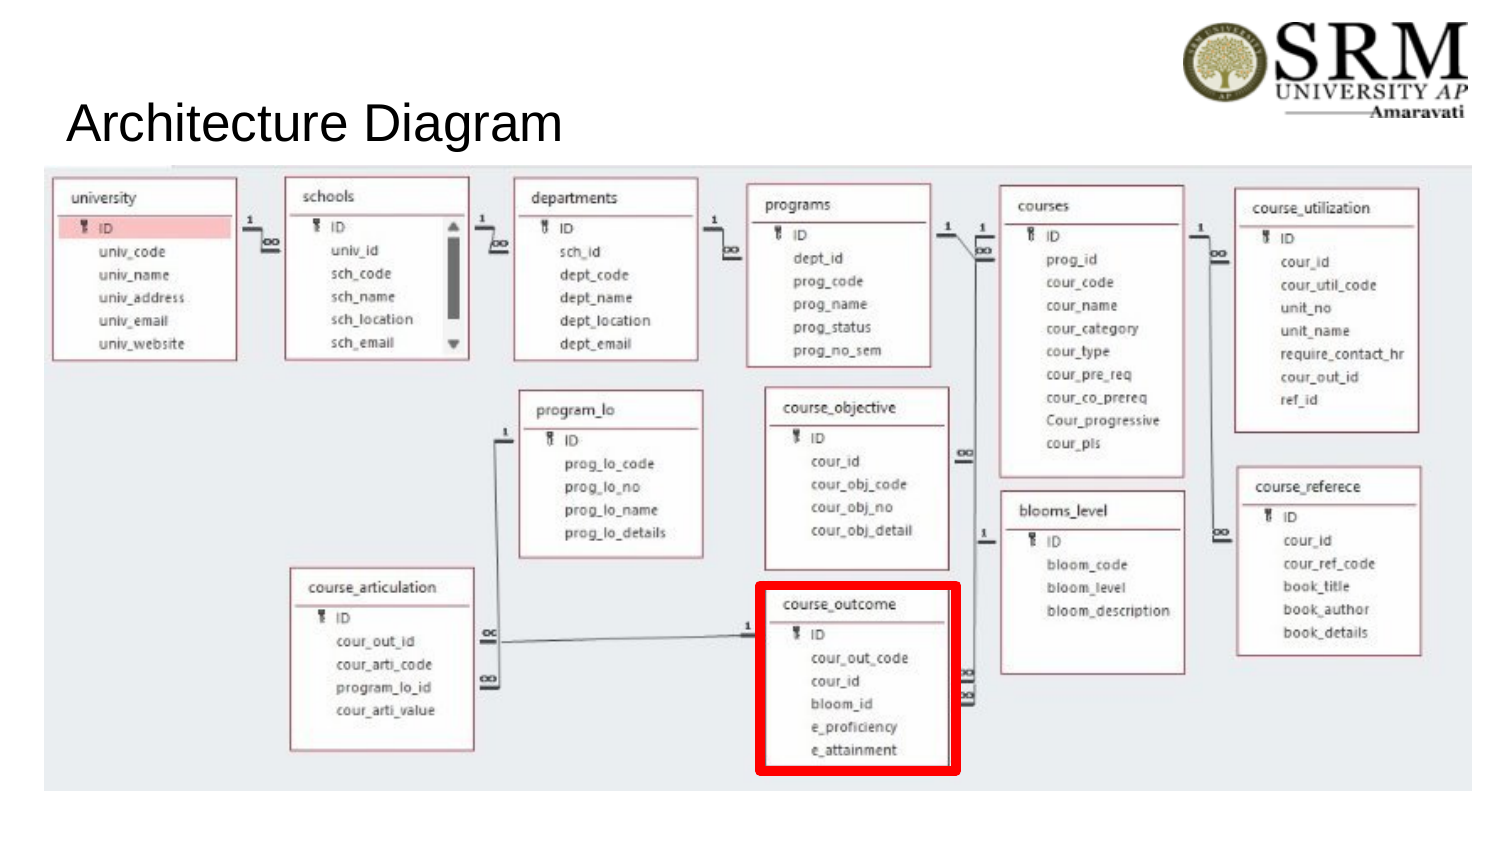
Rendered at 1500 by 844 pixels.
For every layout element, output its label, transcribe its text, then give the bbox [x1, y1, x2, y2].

picture [1183, 22, 1468, 118]
picture [44, 165, 1472, 791]
title Architecture Diagram [51, 72, 1449, 163]
